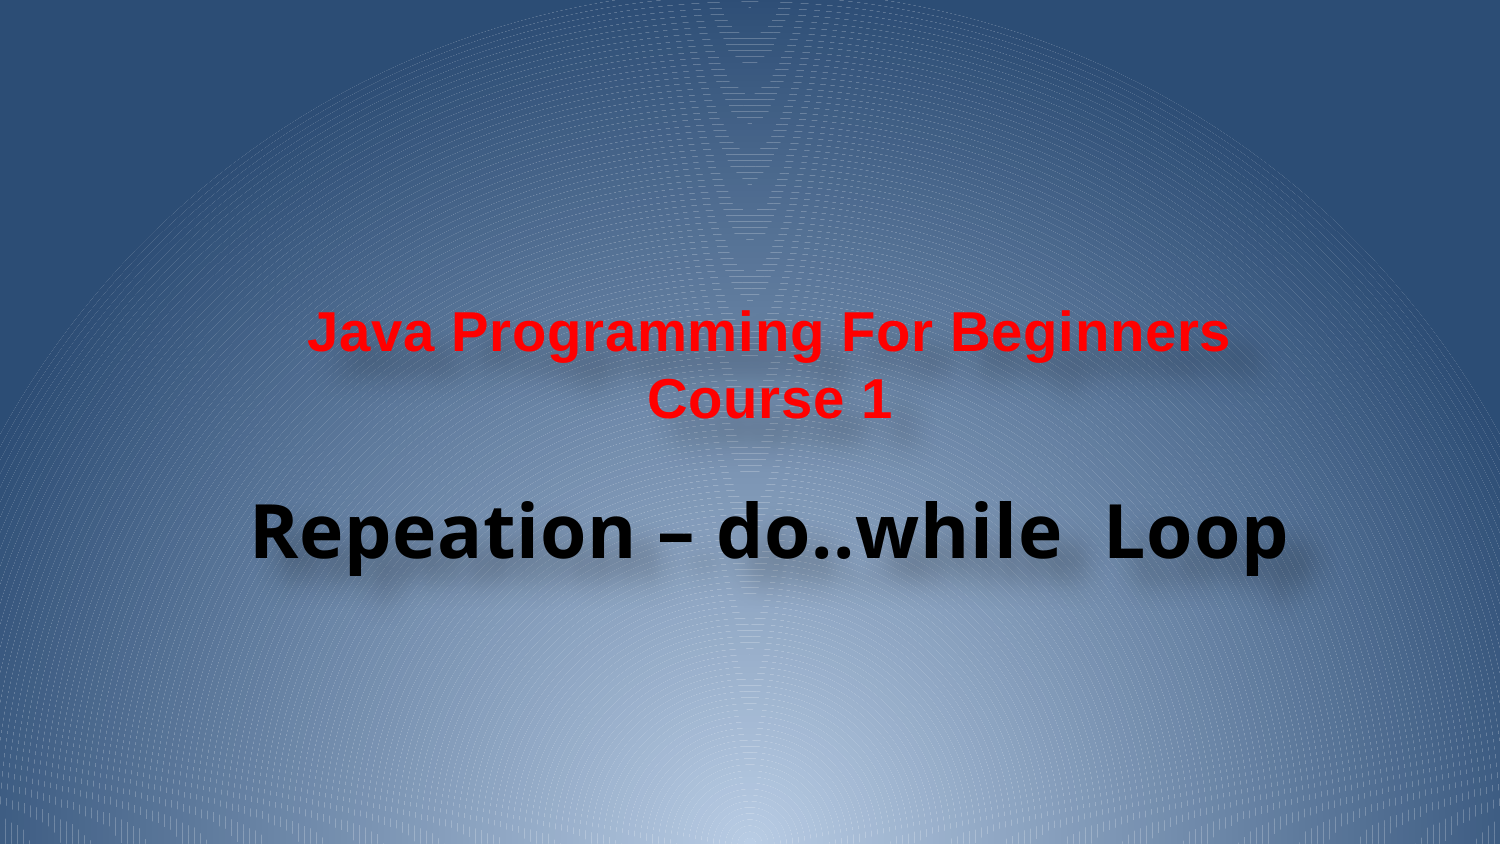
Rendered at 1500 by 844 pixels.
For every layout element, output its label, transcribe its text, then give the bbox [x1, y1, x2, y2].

title Java Programming For Beginners Course 1 [247, 294, 1294, 431]
text_box Repeation – do..while Loop [155, 469, 1386, 587]
